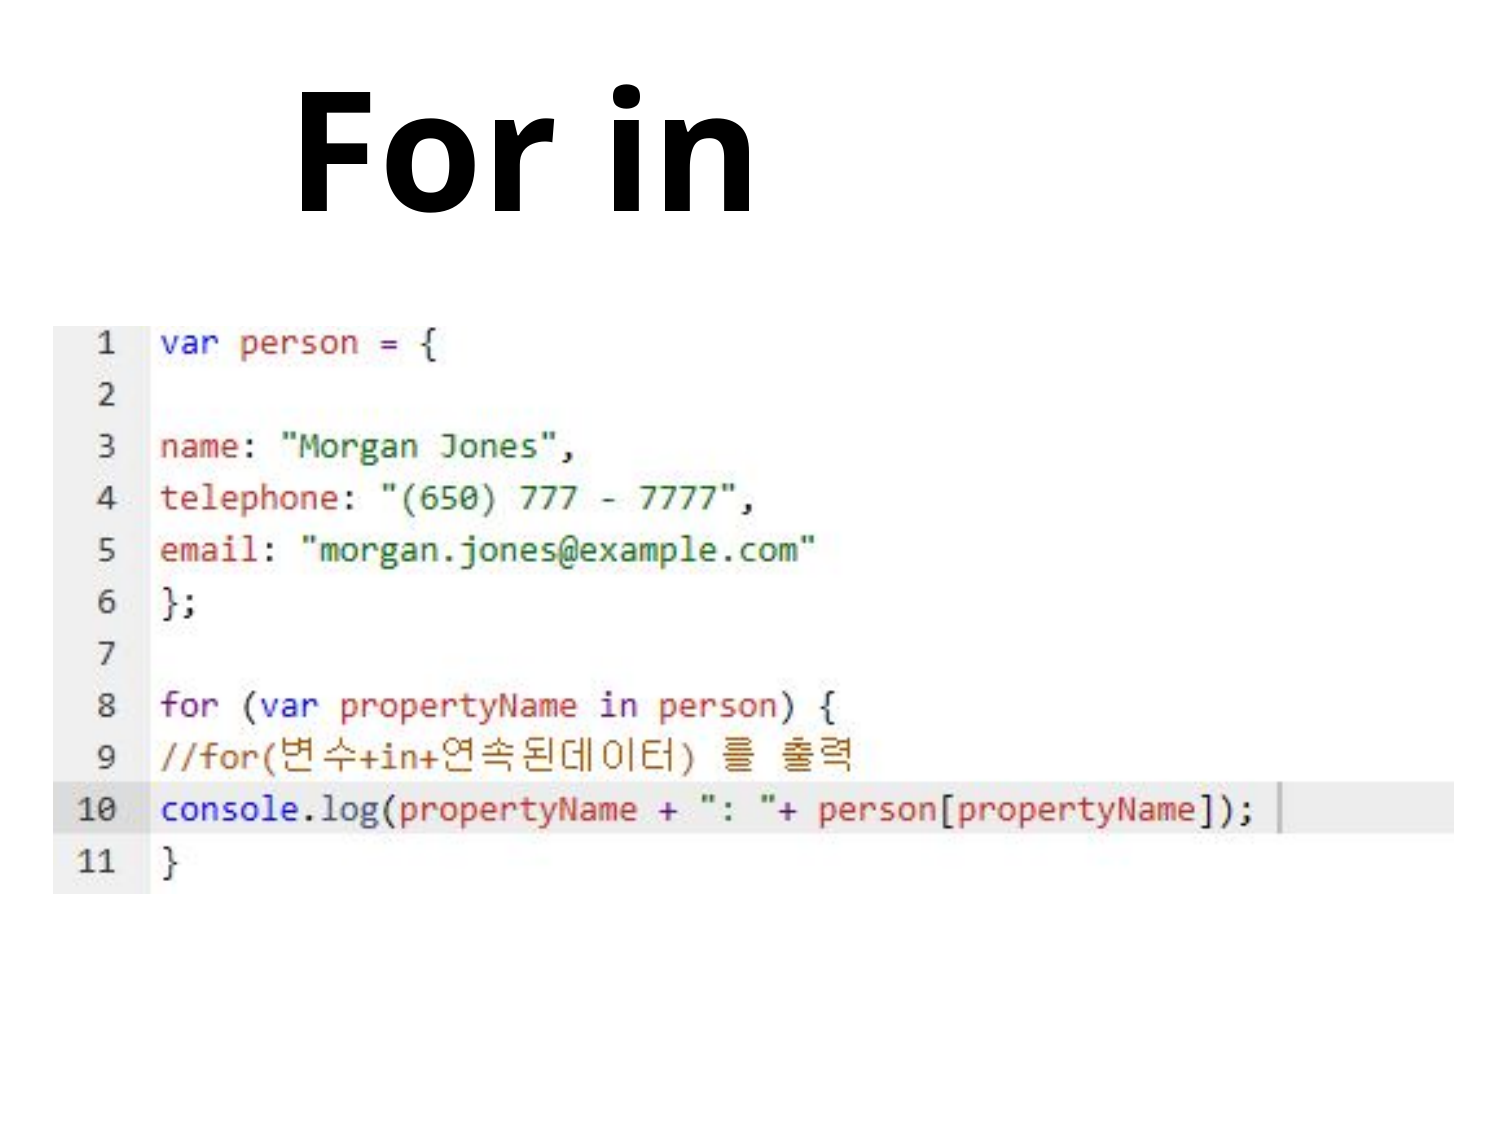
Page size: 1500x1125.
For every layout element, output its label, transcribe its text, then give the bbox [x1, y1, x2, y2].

title For in [75, 45, 975, 244]
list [52, 326, 1454, 894]
